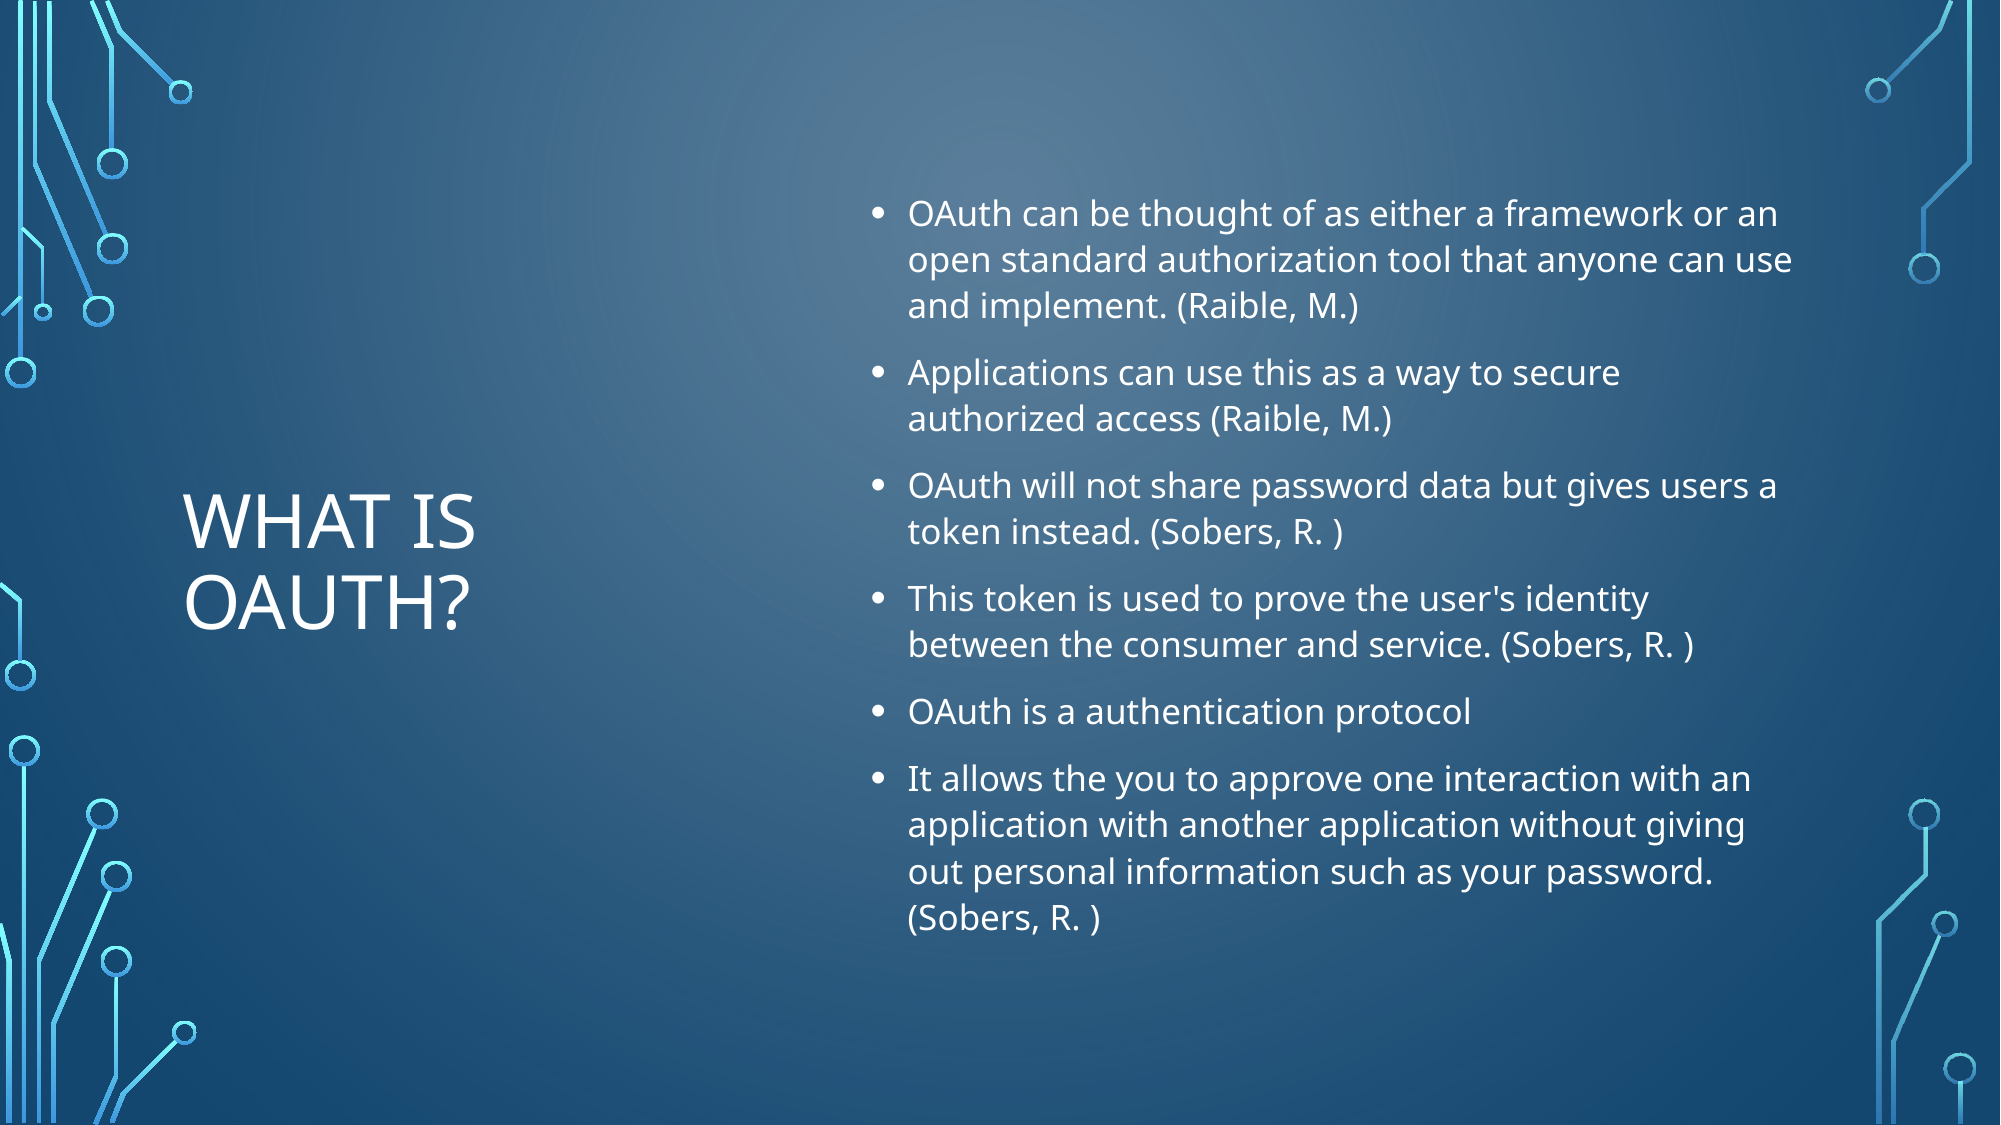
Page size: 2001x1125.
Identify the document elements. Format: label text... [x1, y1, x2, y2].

list OAuth can be thought of as either a framework or an open standard authorization tool that anyone can use and implement. (Raible, M.) Applications can use this as a way to secure authorized access (Raible, M.) OAuth will not share password data but gives users a token instead. (Sobers, R. ) This token is used to prove the user's identity between the consumer and service. (Sobers, R. ) OAuth is a authentication protocol It allows the you to approve one interaction with an application with another application without giving out personal information such as your password. (Sobers, R. ) [855, 179, 1813, 950]
title What is oauth? [167, 179, 670, 950]
